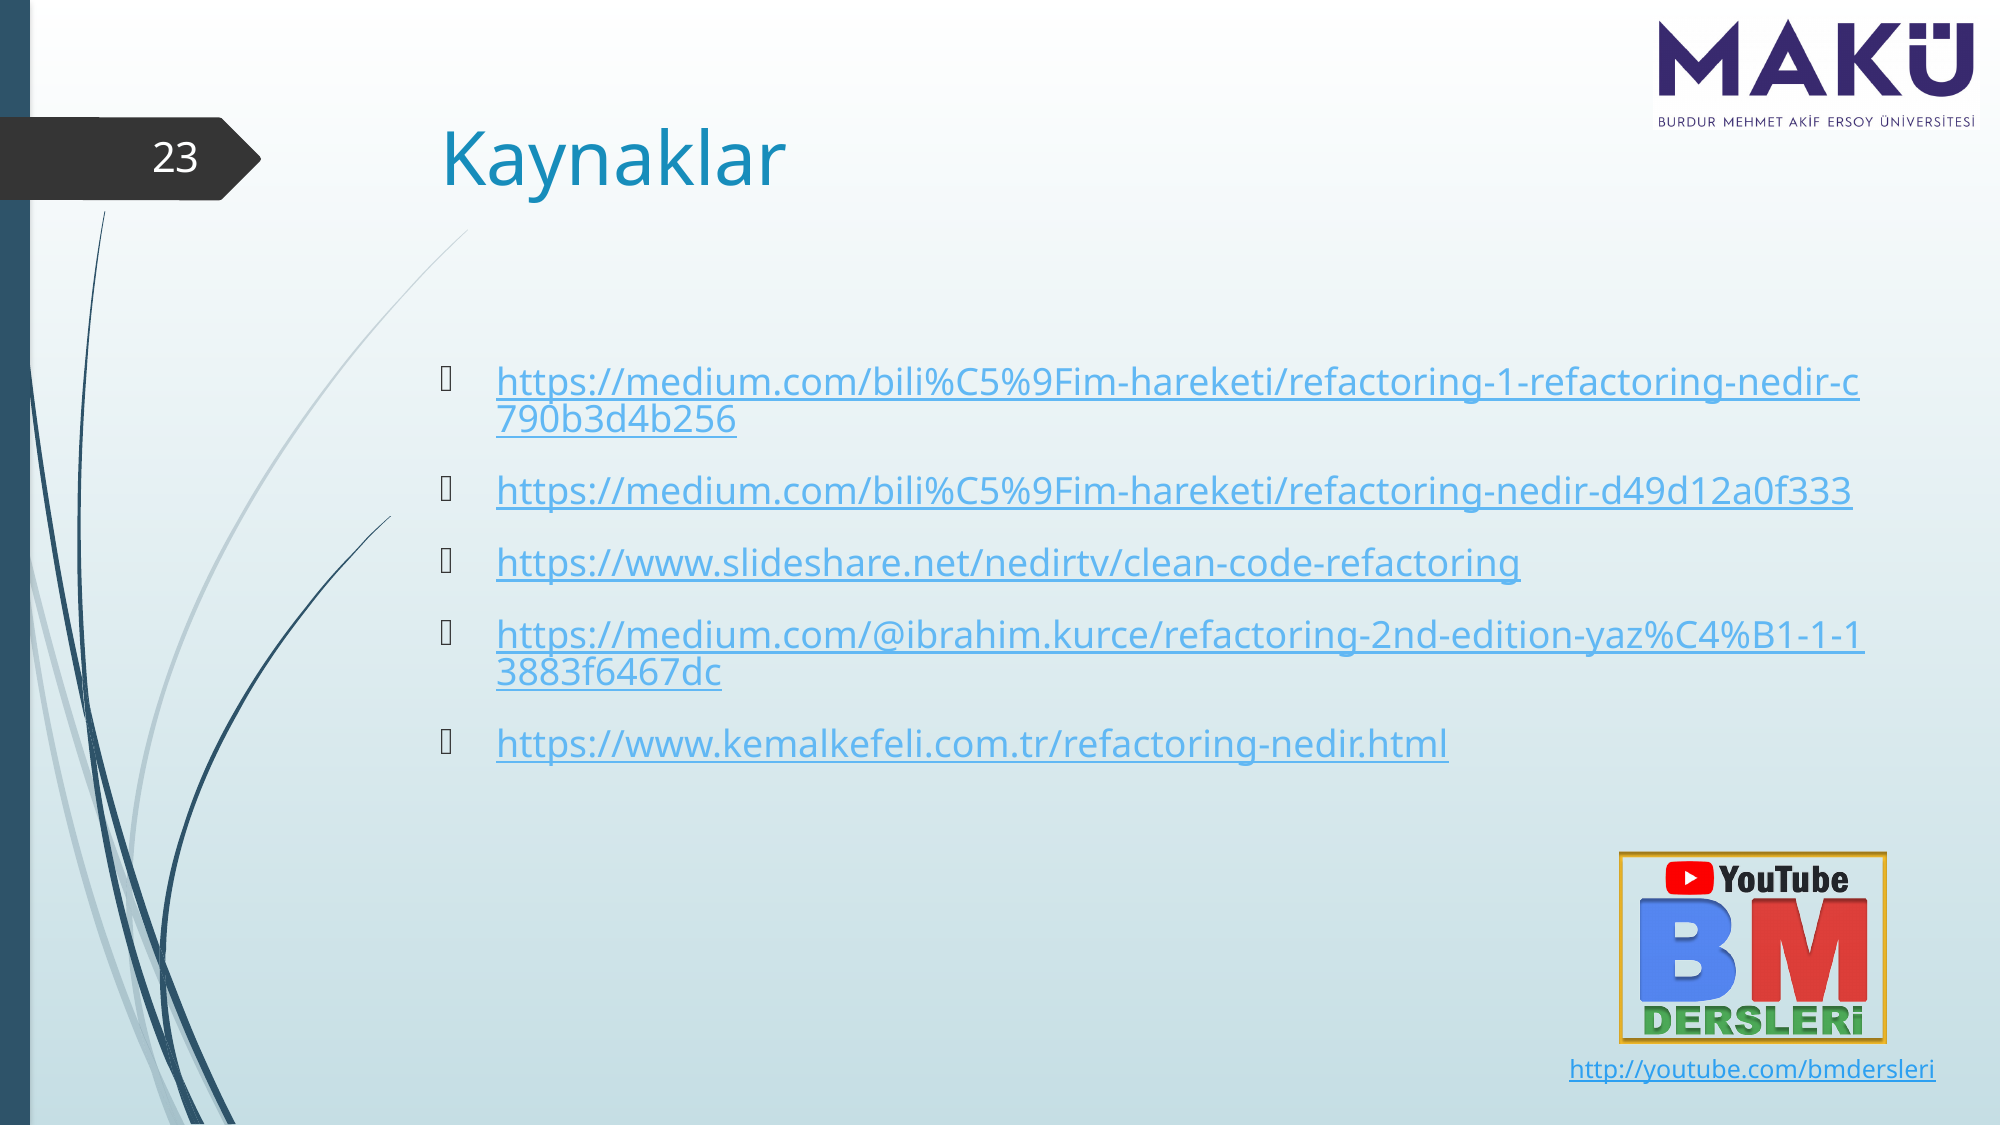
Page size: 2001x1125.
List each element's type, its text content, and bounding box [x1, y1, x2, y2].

picture [1606, 812, 1899, 1081]
title Kaynaklar [425, 102, 1888, 313]
text_box http://youtube.com/bmdersleri [1525, 1045, 1981, 1095]
picture [1652, 16, 1981, 130]
slide_number 23 [87, 129, 216, 190]
list https://medium.com/bili%C5%9Fim-hareketi/refactoring-1-refactoring-nedir-c790b3d4b256 https://medium.com/bili%C5%9Fim-hareketi/refactoring-nedir-d49d12a0f333 https://www.slideshare.net/nedirtv/clean-code-refactoring https://medium.com/@ibrahim.kurce/refactoring-2nd-edition-yaz%C4%B1-1-13883f6467dc https://www.kemalkefeli.com.tr/refactoring-nedir.html [424, 350, 1888, 970]
